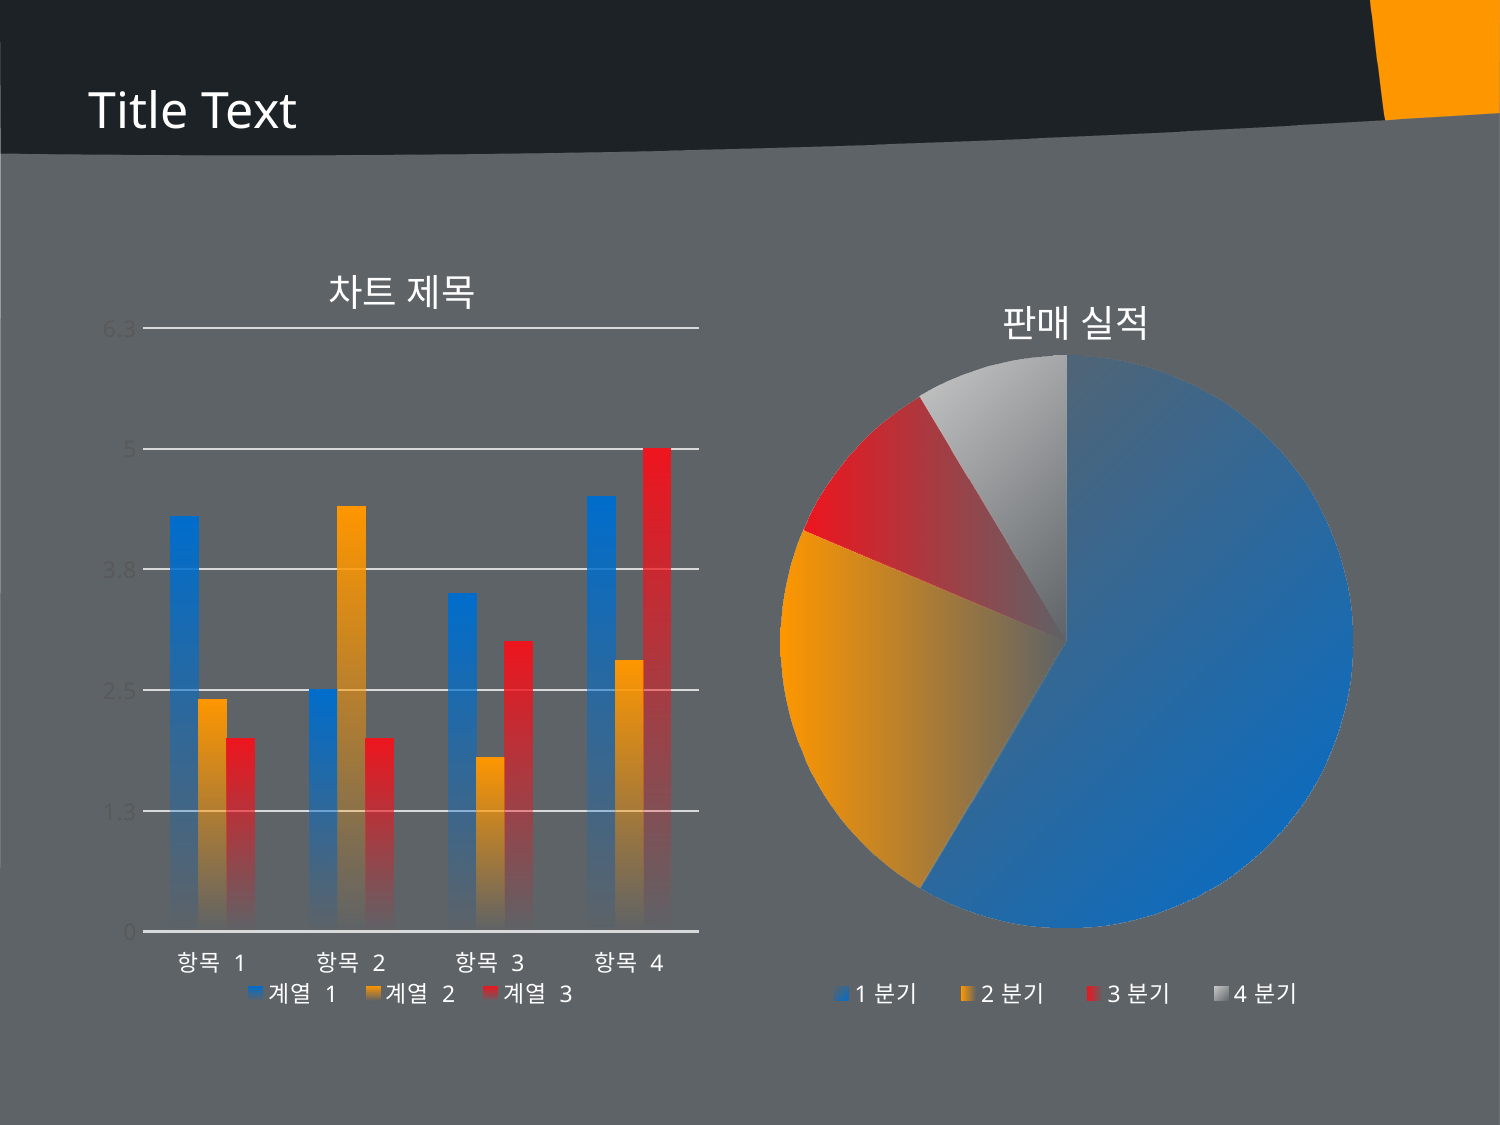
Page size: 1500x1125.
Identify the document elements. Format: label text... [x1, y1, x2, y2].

chart [775, 285, 1358, 1020]
text_box Title Text [81, 72, 1419, 236]
picture [0, 0, 1500, 1125]
chart [83, 254, 703, 1020]
